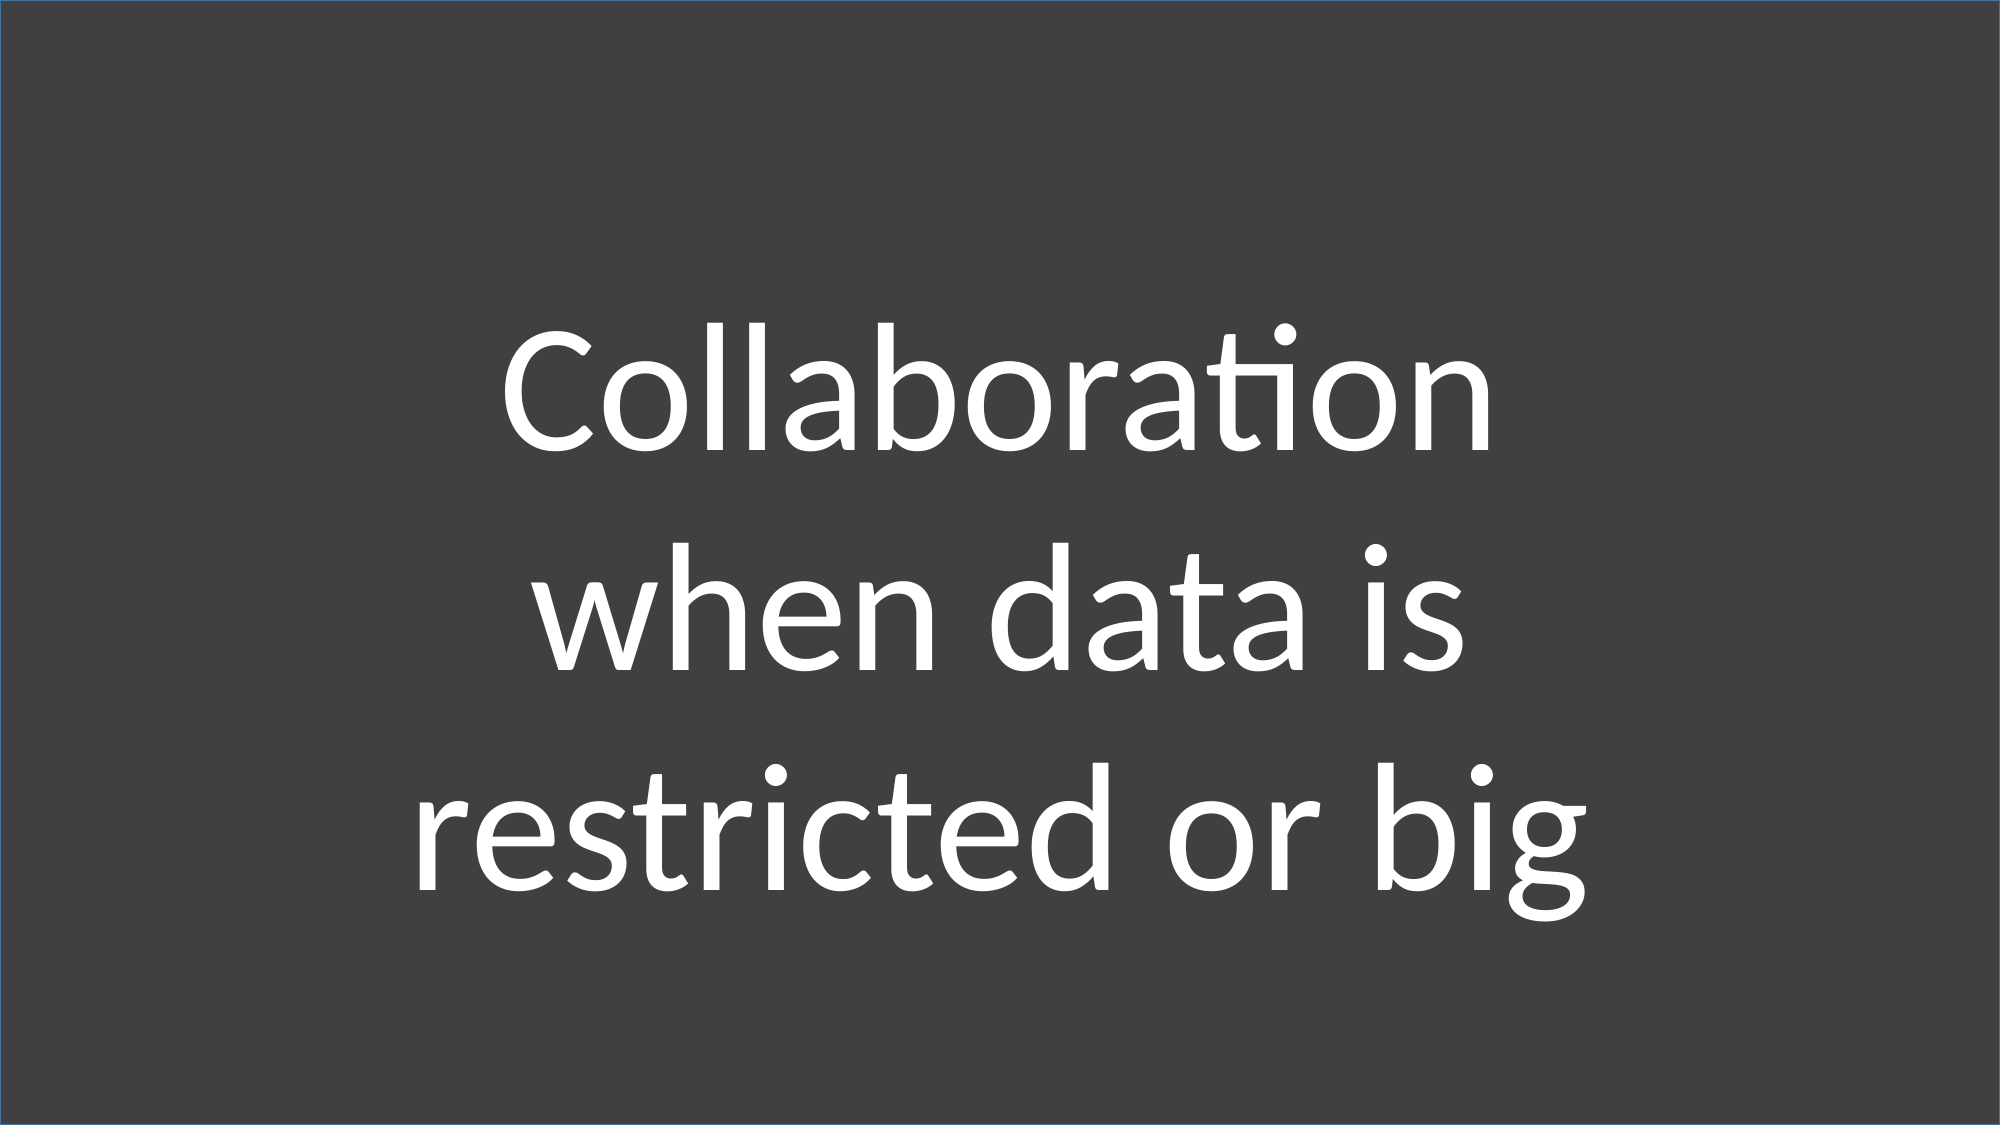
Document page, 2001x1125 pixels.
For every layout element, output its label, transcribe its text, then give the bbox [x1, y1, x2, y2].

text_box Collaboration when data is restricted or big [334, 259, 1666, 935]
text_box [0, 0, 2000, 1125]
